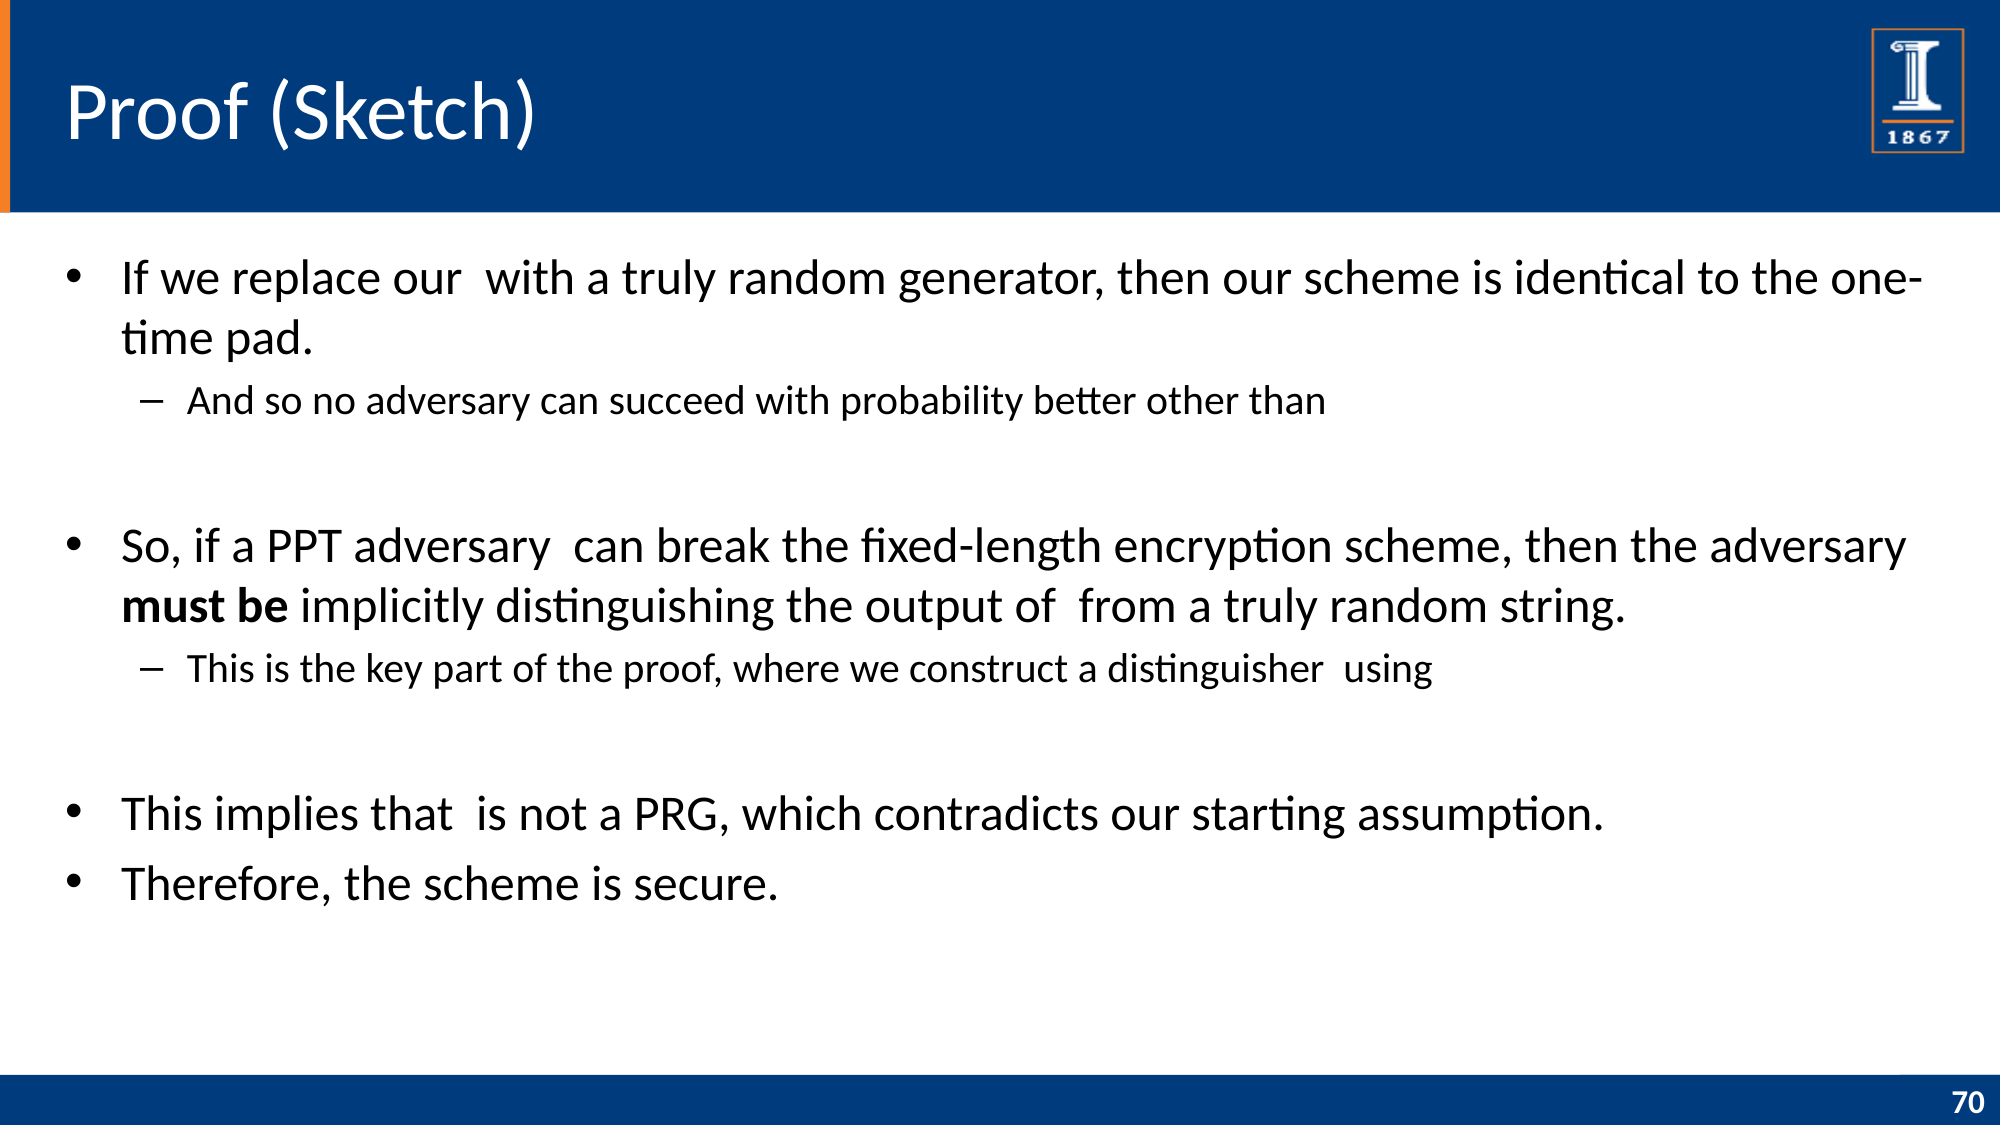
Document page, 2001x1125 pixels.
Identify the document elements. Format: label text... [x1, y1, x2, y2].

picture [1866, 24, 1971, 158]
slide_number 70 [1899, 1074, 2000, 1125]
title Proof (Sketch) [50, 24, 1517, 188]
